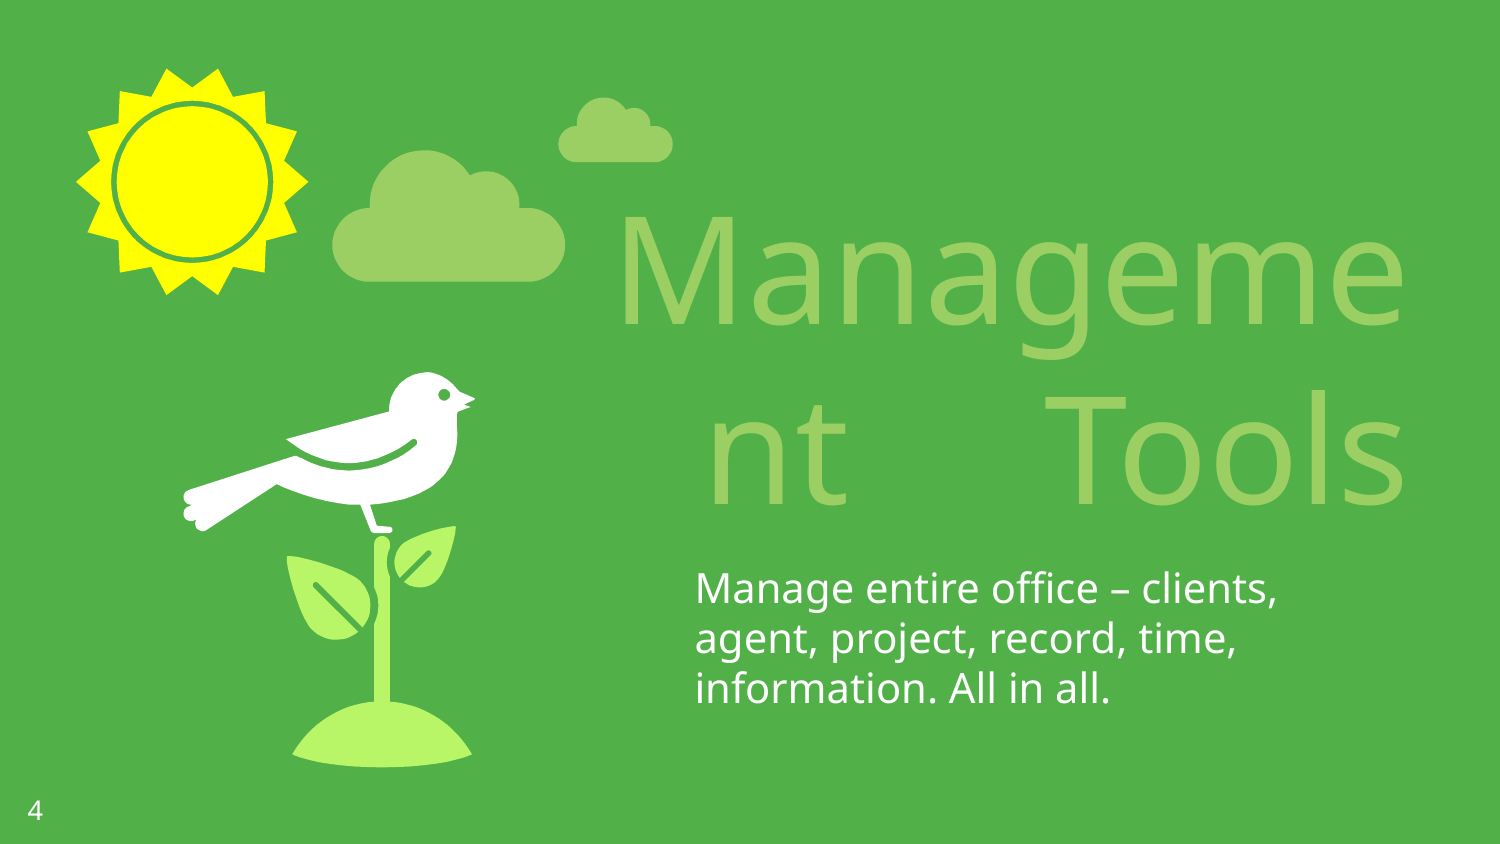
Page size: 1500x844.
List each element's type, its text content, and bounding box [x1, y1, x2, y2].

slide_number 4 [12, 779, 103, 844]
text_box [332, 150, 565, 282]
text_box [558, 97, 673, 163]
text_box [286, 525, 473, 768]
title Management Tools [585, 359, 1425, 550]
text_box [183, 372, 475, 532]
subtitle Manage entire office – clients, agent, project, record, time, information. All in all. [679, 547, 1425, 676]
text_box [75, 68, 309, 296]
